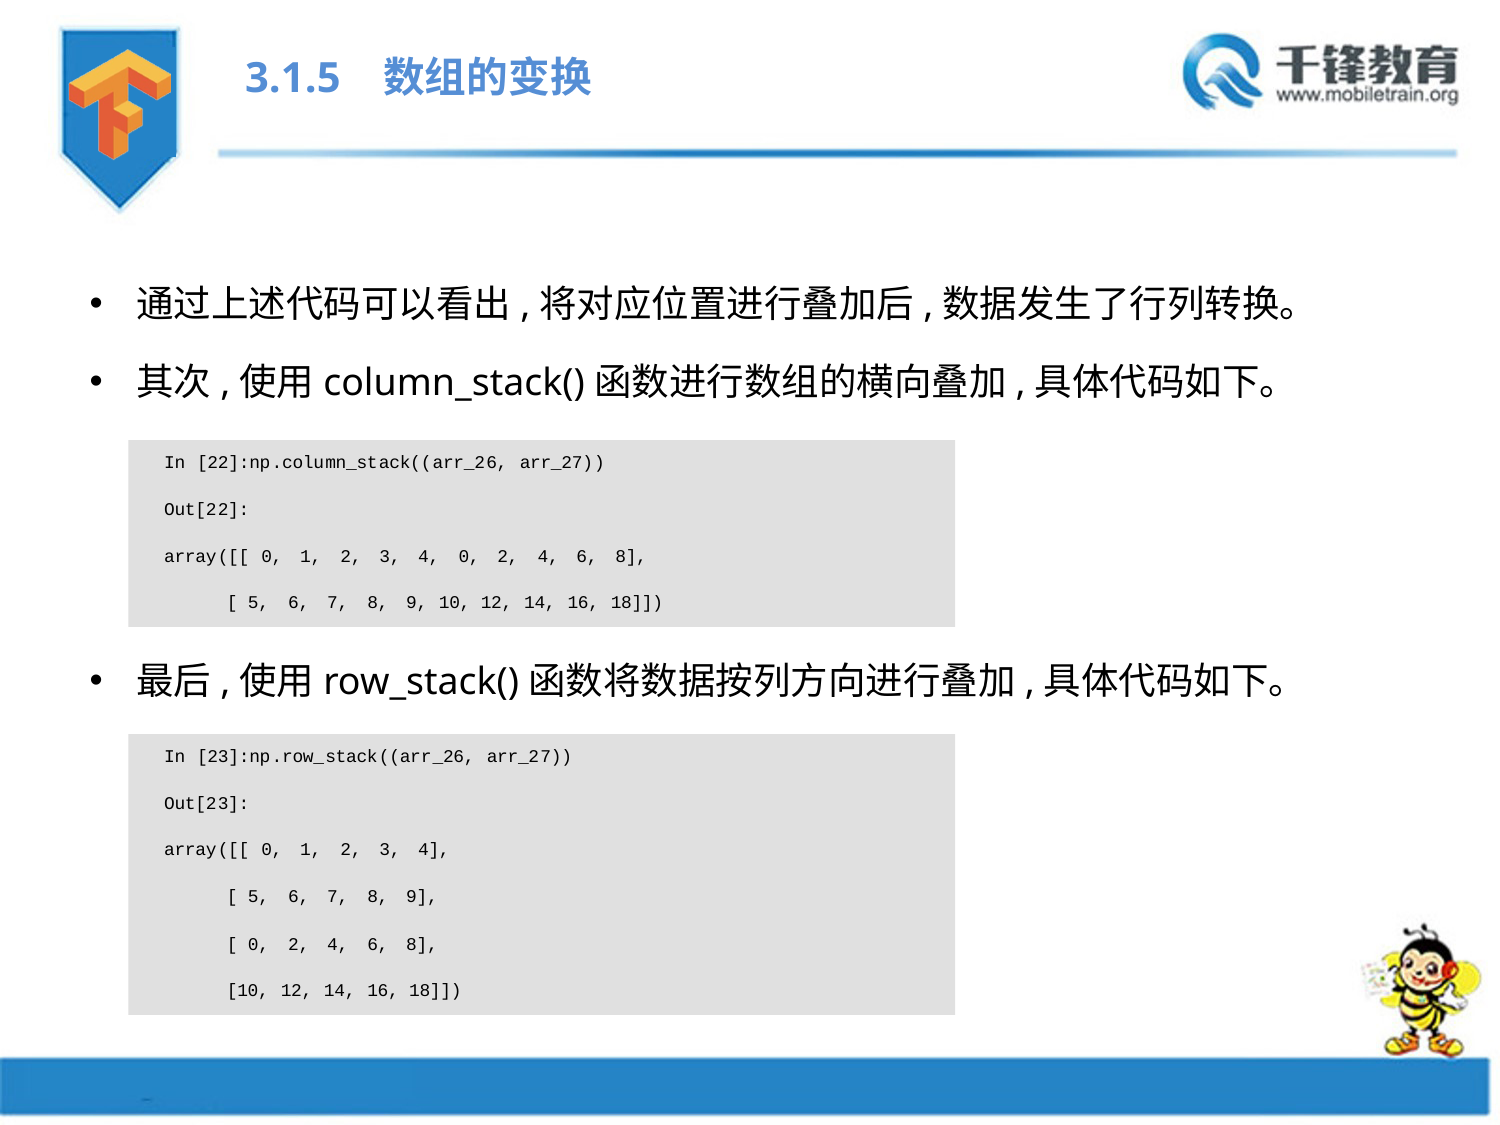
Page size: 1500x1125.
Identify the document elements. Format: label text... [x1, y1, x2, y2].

text_box 通过上述代码可以看出,将对应位置进行叠加后,数据发生了行列转换。 其次,使用column_stack()函数进行数组的横向叠加,具体代码如下。 [0, 249, 1500, 410]
text_box 3.1.5 数组的变换 [230, 29, 1069, 122]
picture [0, 710, 1500, 1125]
text_box 最后,使用row_stack()函数将数据按列方向进行叠加,具体代码如下。 [0, 627, 1500, 710]
picture [0, 410, 1500, 628]
picture [0, 0, 1500, 249]
